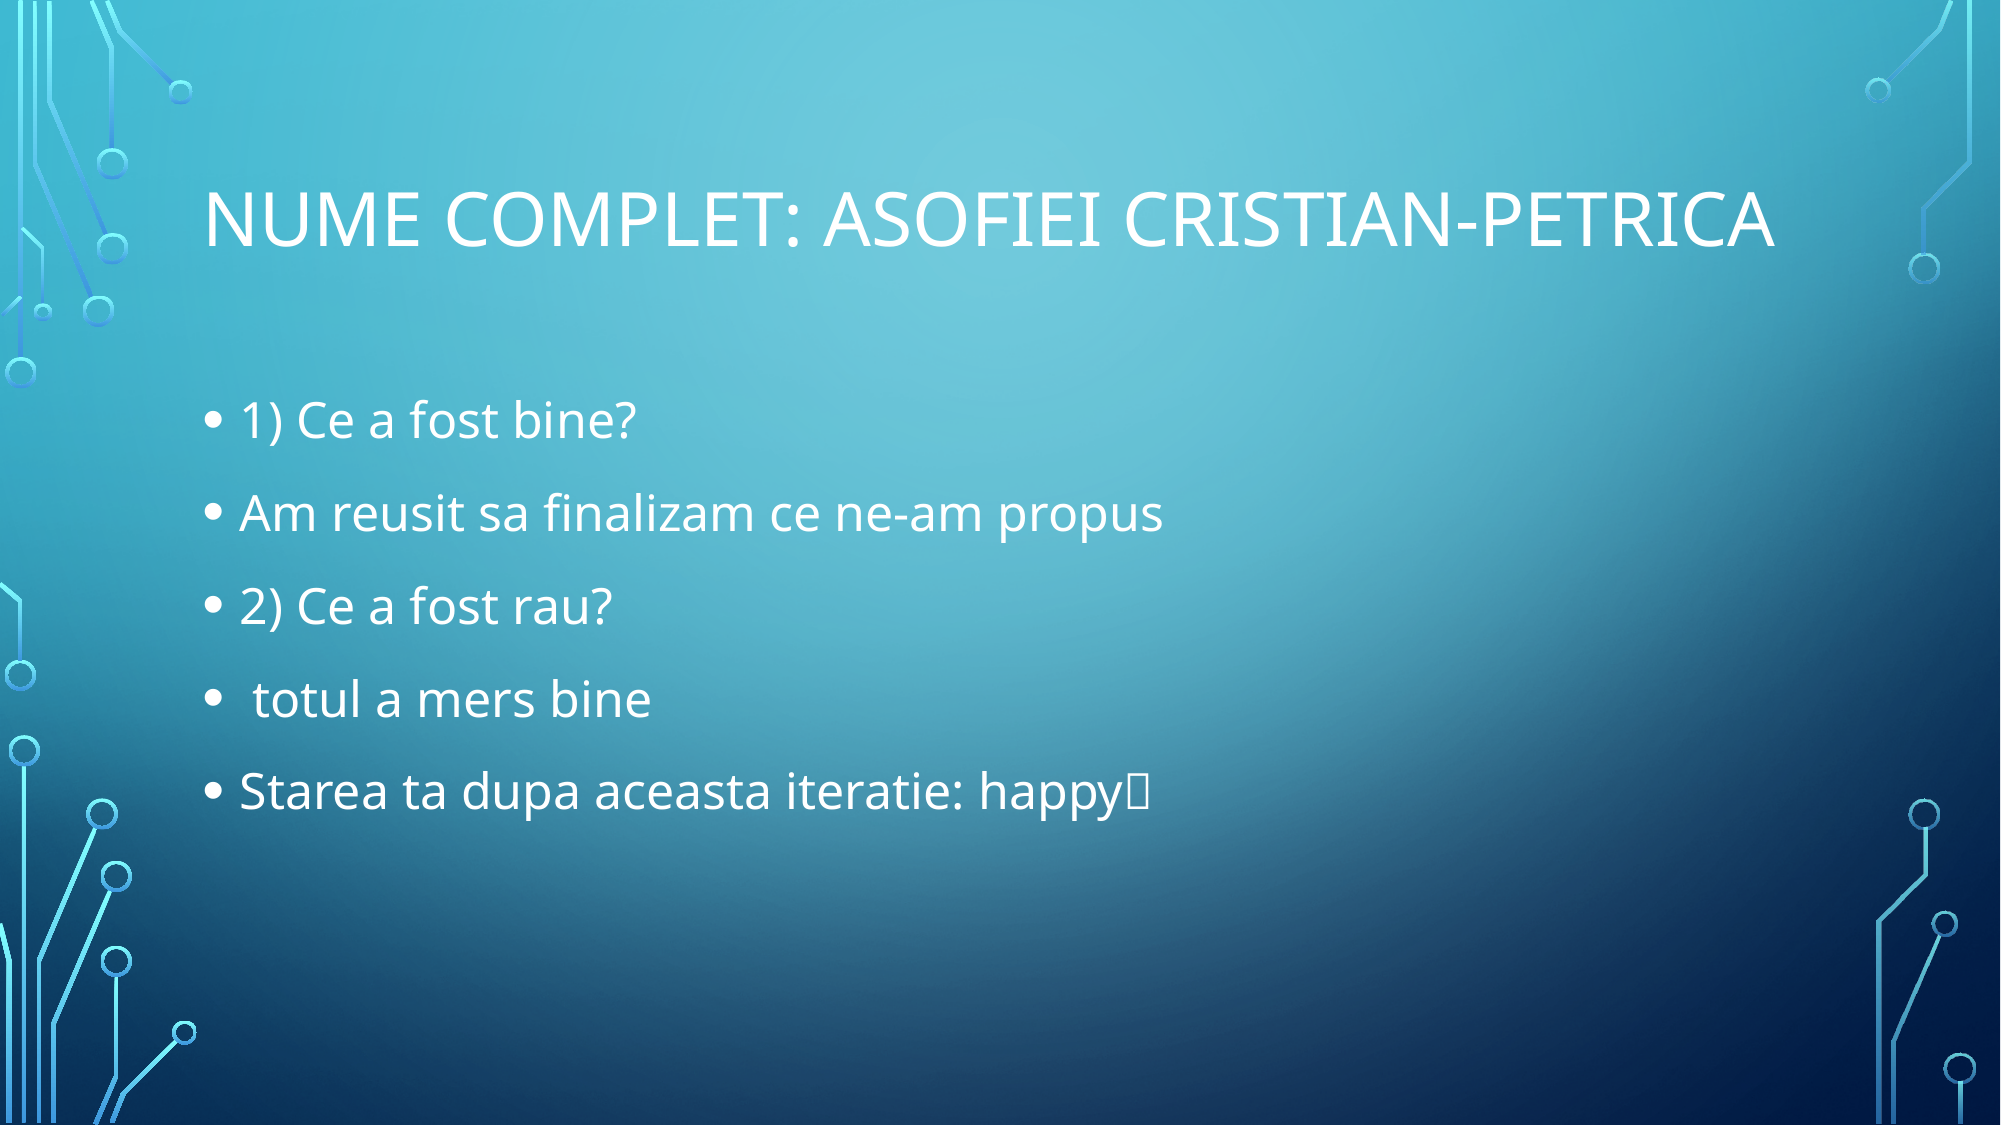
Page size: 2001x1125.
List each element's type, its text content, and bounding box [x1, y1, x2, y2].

list 1) Ce a fost bine? Am reusit sa finalizam ce ne-am propus 2) Ce a fost rau? totul a mers bine Starea ta dupa aceasta iteratie: happy [187, 369, 1813, 950]
title Nume complet: Asofiei Cristian-Petrica [187, 101, 1813, 344]
